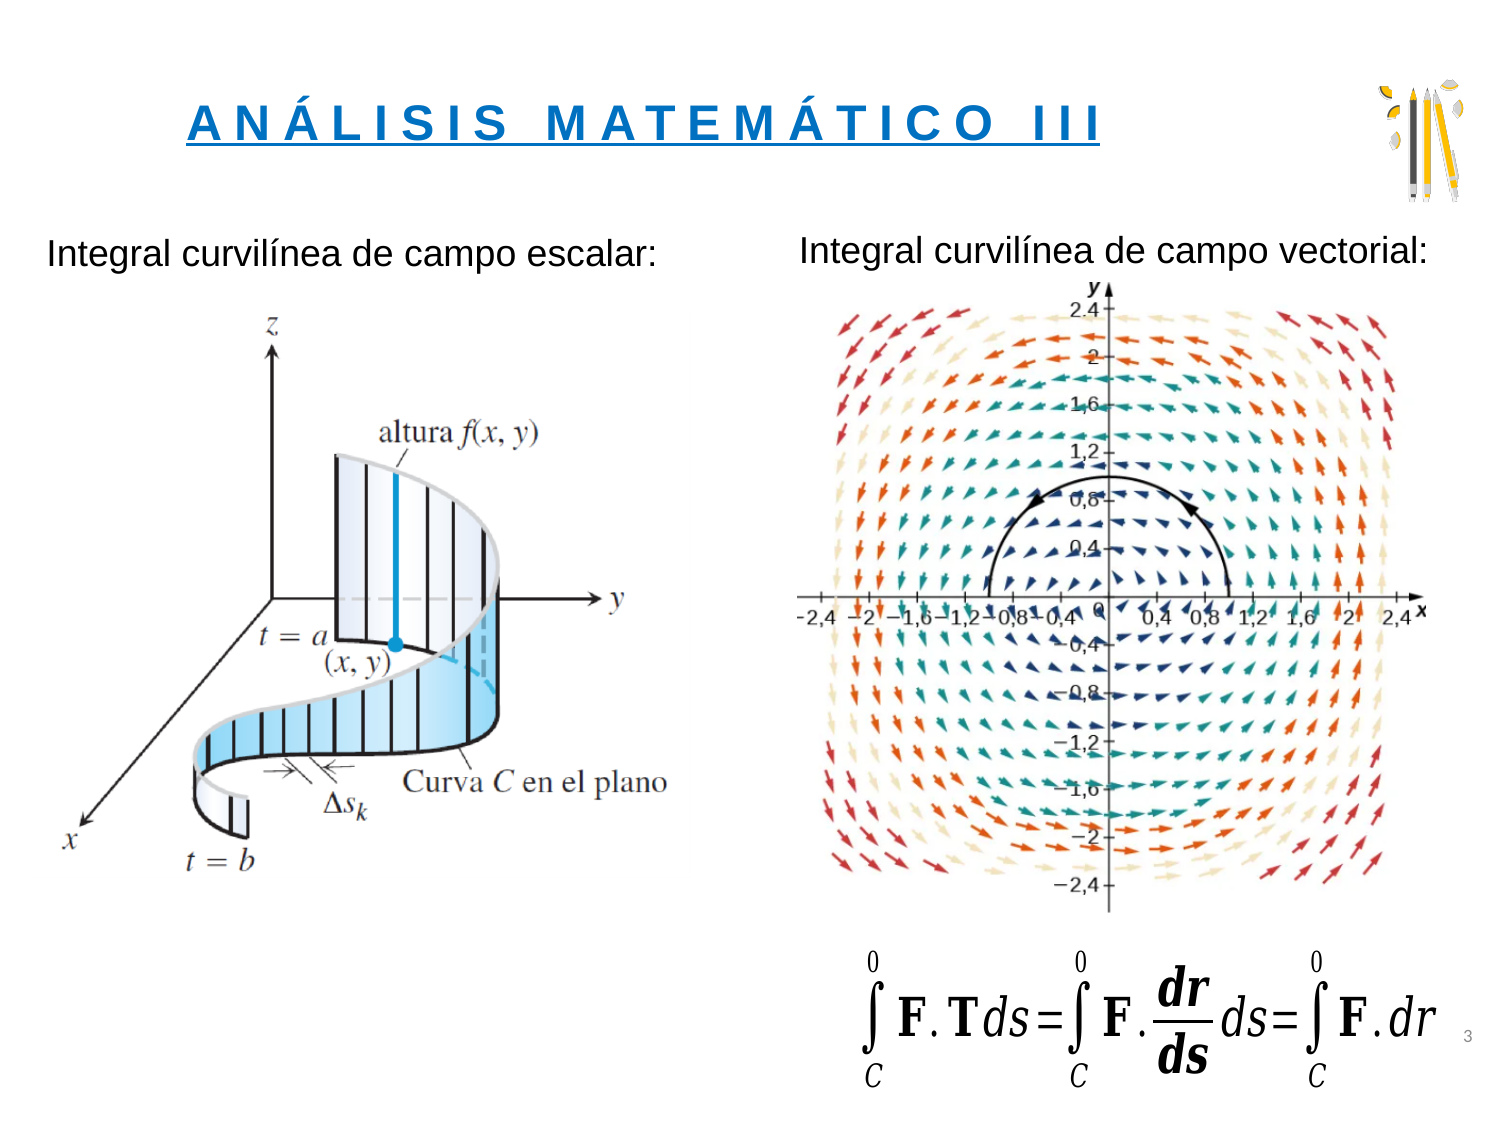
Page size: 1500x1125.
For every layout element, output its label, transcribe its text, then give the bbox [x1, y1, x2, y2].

text_box ANÁLISIS MATEMÁTICO III [175, 42, 1180, 193]
picture [1335, 56, 1500, 225]
picture [31, 311, 691, 878]
text_box Integral curvilínea de campo escalar: [31, 221, 784, 282]
picture [797, 282, 1426, 914]
slide_number 3 [1420, 999, 1488, 1071]
text_box Integral curvilínea de campo vectorial: [783, 219, 1500, 279]
